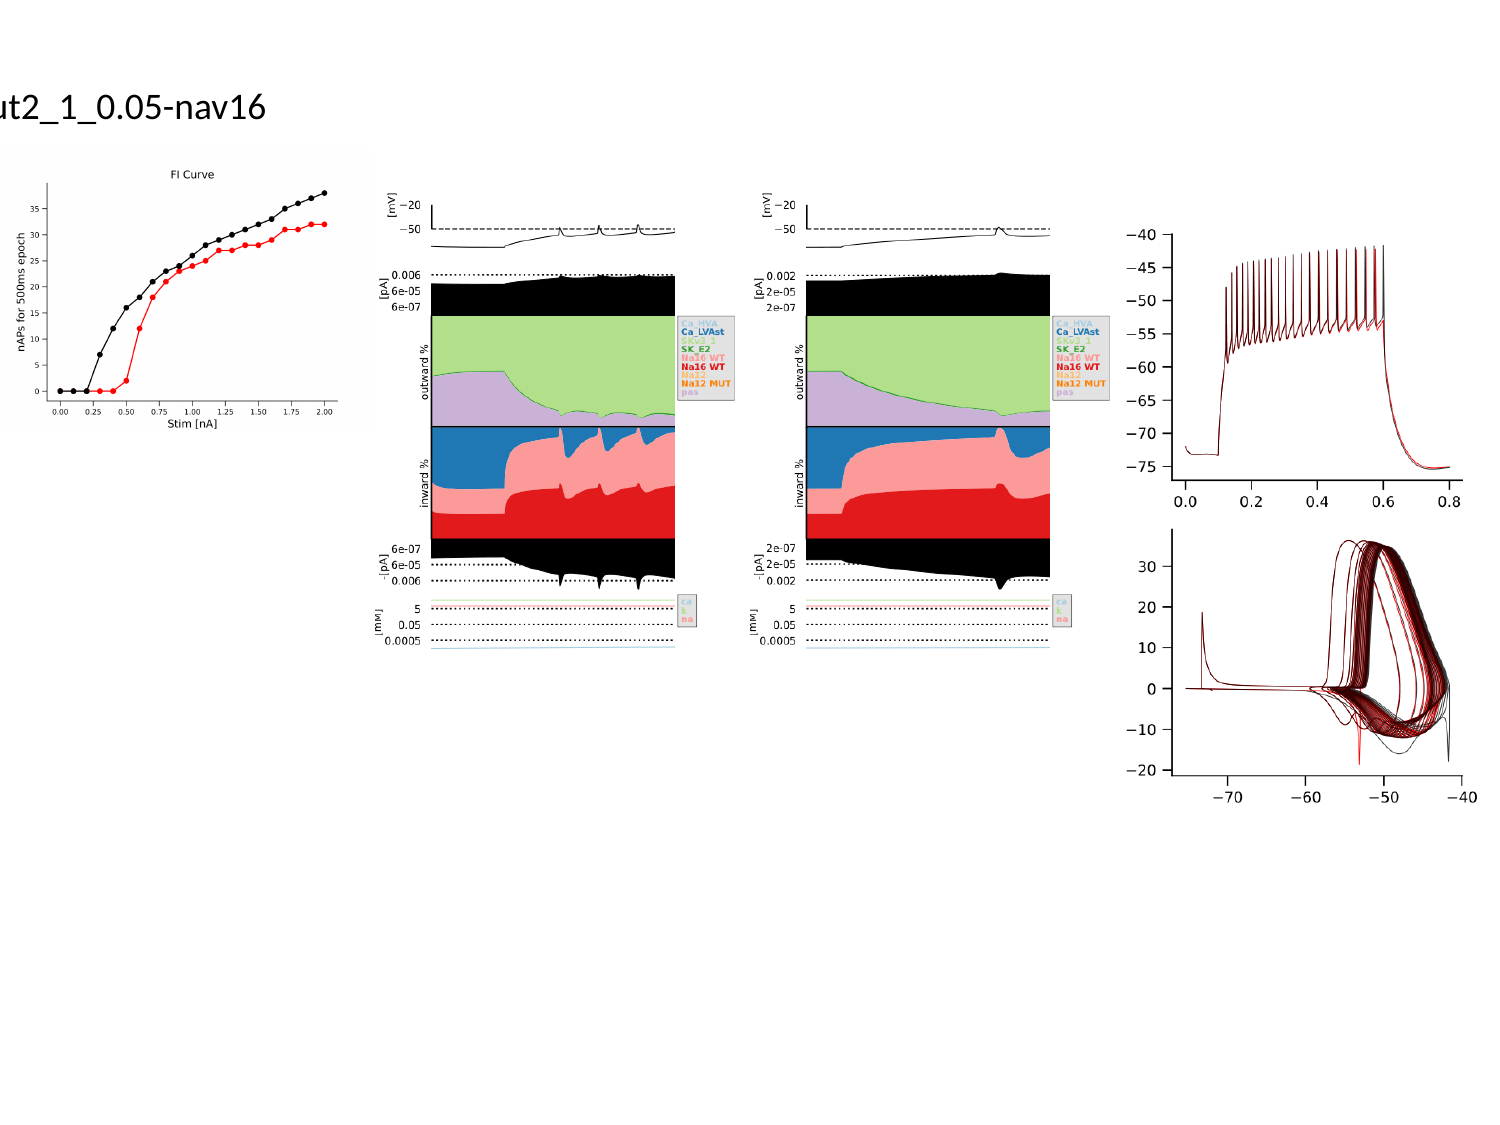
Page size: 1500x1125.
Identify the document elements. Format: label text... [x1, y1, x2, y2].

picture [0, 149, 1500, 853]
text_box mut2_1_0.05-nav16 [0, 74, 282, 135]
